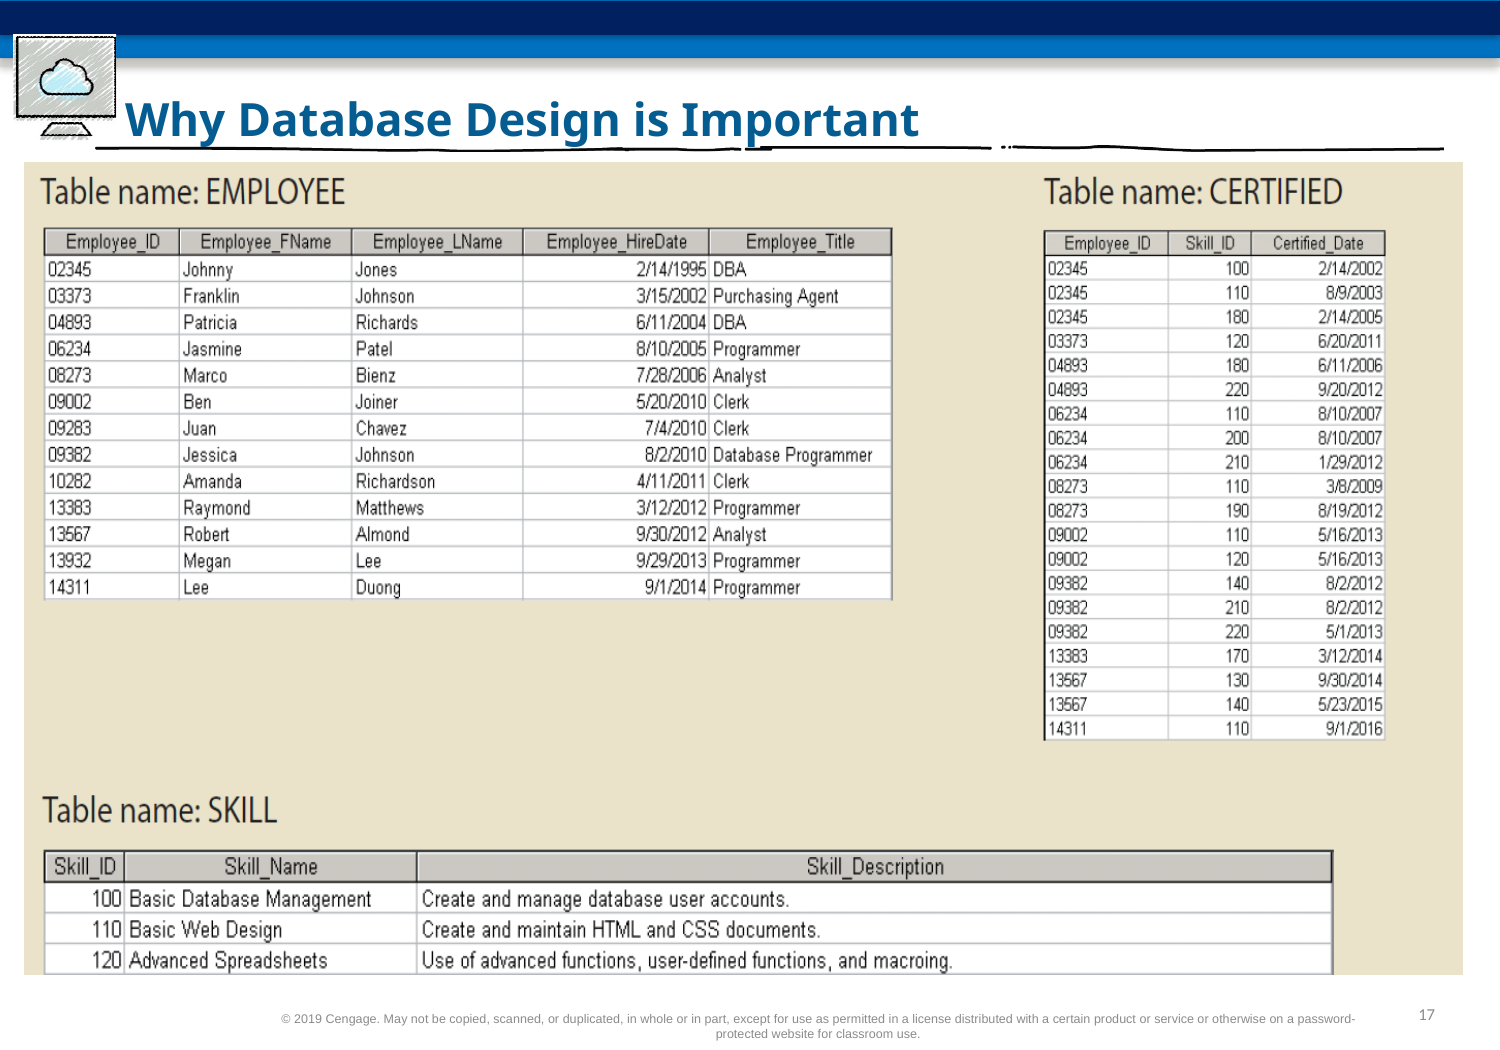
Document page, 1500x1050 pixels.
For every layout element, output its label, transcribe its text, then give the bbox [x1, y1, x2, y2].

title Why Database Design is Important [125, 52, 1442, 147]
picture [24, 162, 1463, 976]
picture [13, 34, 117, 141]
footer © 2019 Cengage. May not be copied, scanned, or duplicated, in whole or in part, except for use as permitted in a license distributed with a certain product or service or otherwise on a password-protected website for classroom use. [262, 1007, 1375, 1045]
picture [95, 145, 1444, 152]
